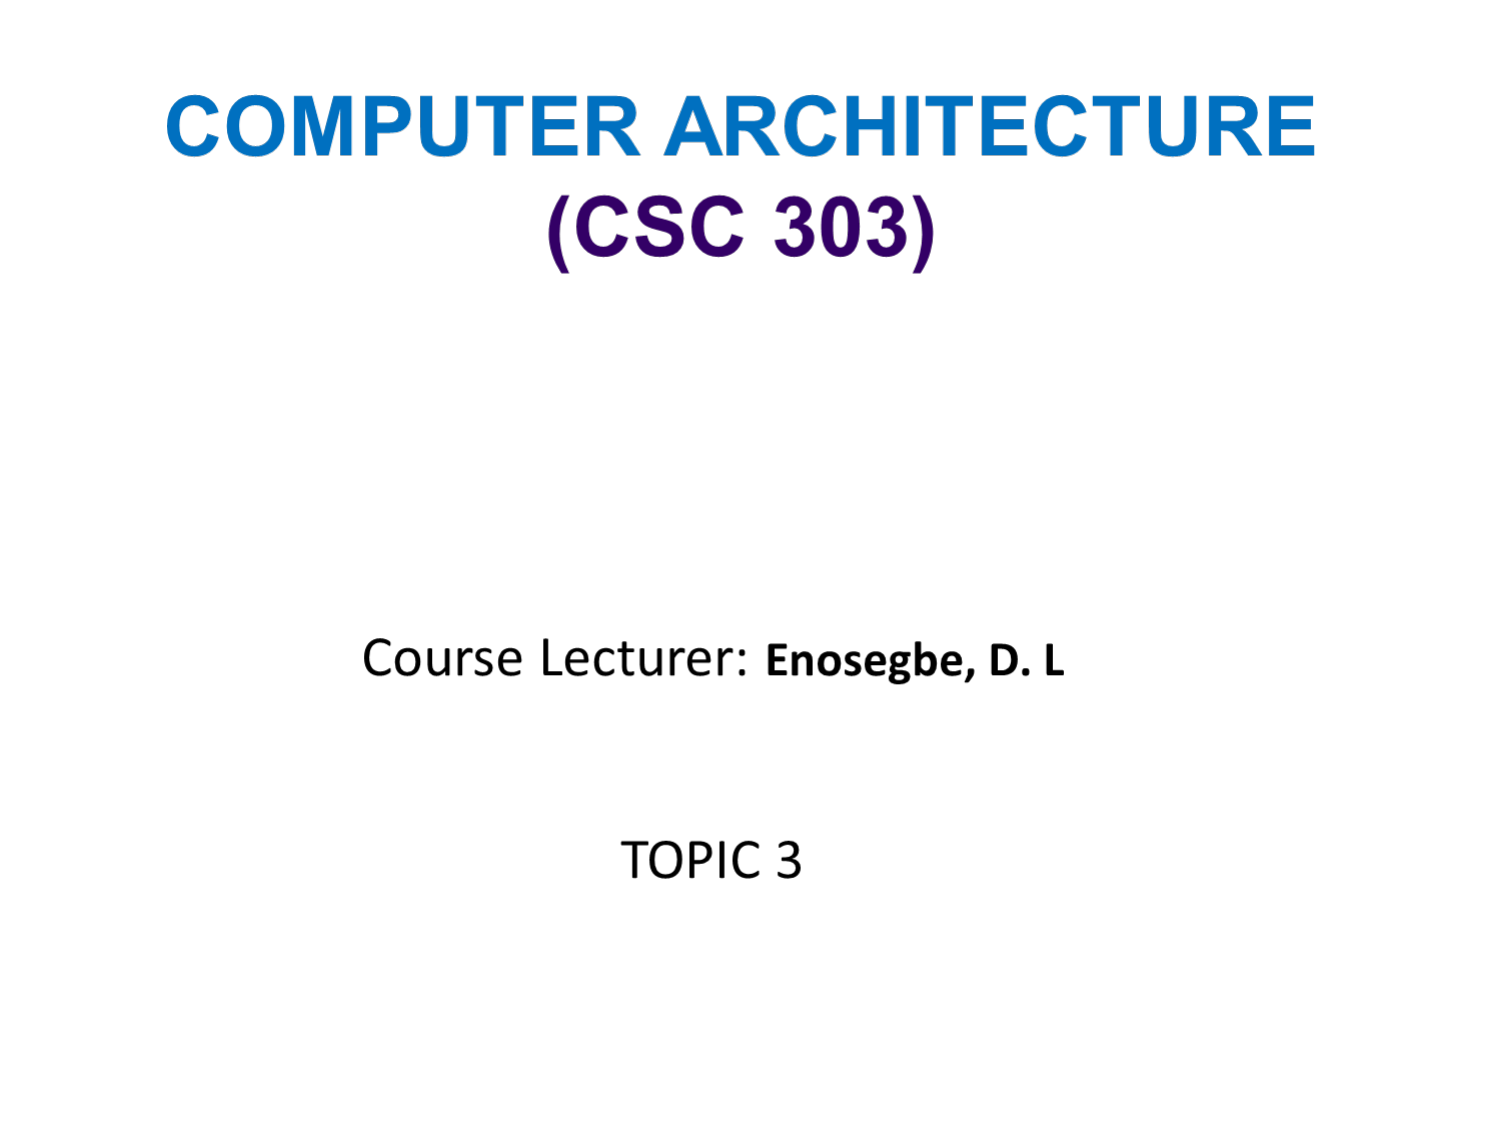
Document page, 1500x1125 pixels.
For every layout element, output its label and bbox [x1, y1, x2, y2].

picture [187, 549, 1238, 950]
picture [112, 49, 1368, 326]
